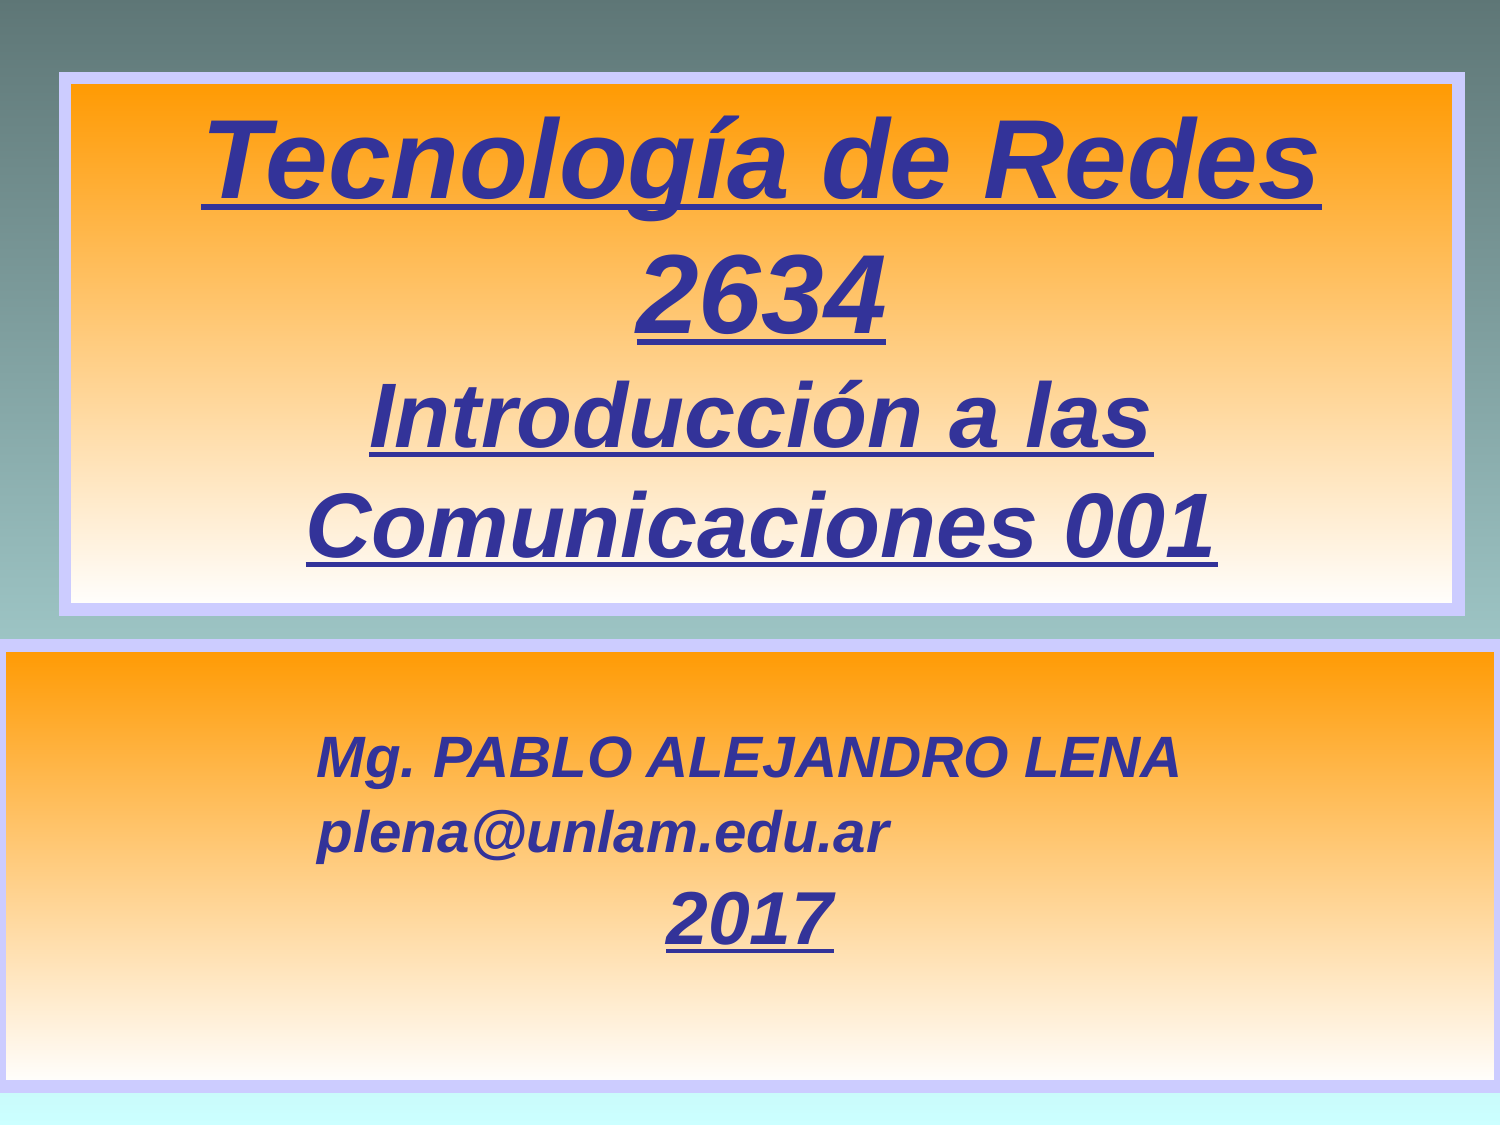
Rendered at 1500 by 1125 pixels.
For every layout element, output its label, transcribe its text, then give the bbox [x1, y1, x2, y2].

subtitle Mg. PABLO ALEJANDRO LENA plena@unlam.edu.ar 2017 [0, 645, 1500, 1087]
title Tecnología de Redes 2634 Introducción a las Comunicaciones 001 [64, 77, 1459, 610]
